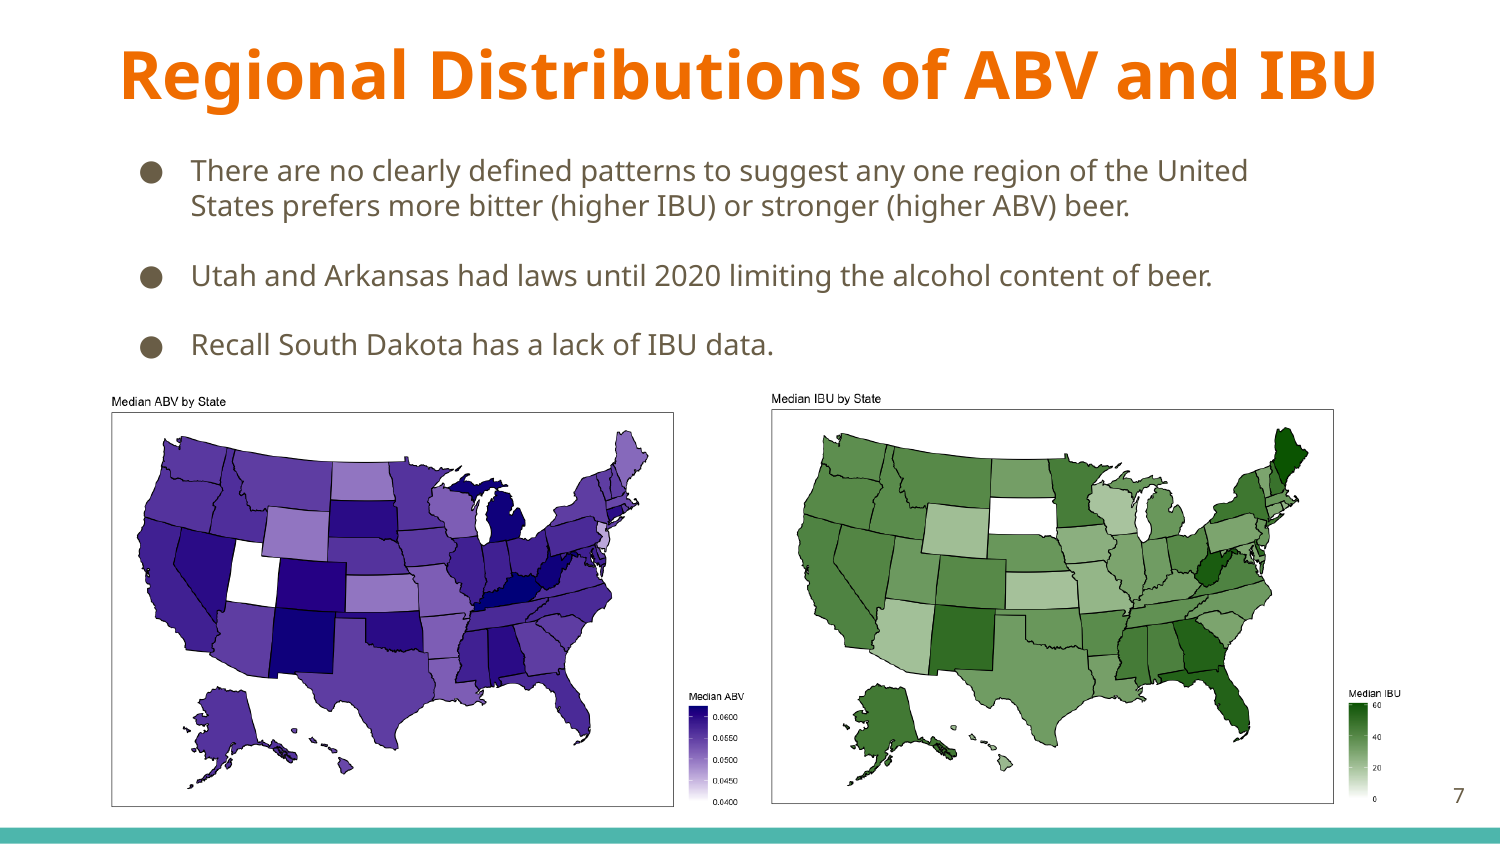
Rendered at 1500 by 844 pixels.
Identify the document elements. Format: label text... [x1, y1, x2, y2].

slide_number 7 [1389, 764, 1480, 830]
picture [100, 388, 1416, 814]
text_box There are no clearly defined patterns to suggest any one region of the United States prefers more bitter (higher IBU) or stronger (higher ABV) beer. Utah and Arkansas had laws until 2020 limiting the alcohol content of beer. Recall South Dakota has a lack of IBU data. [100, 136, 1352, 389]
title Regional Distributions of ABV and IBU [51, 18, 1449, 135]
